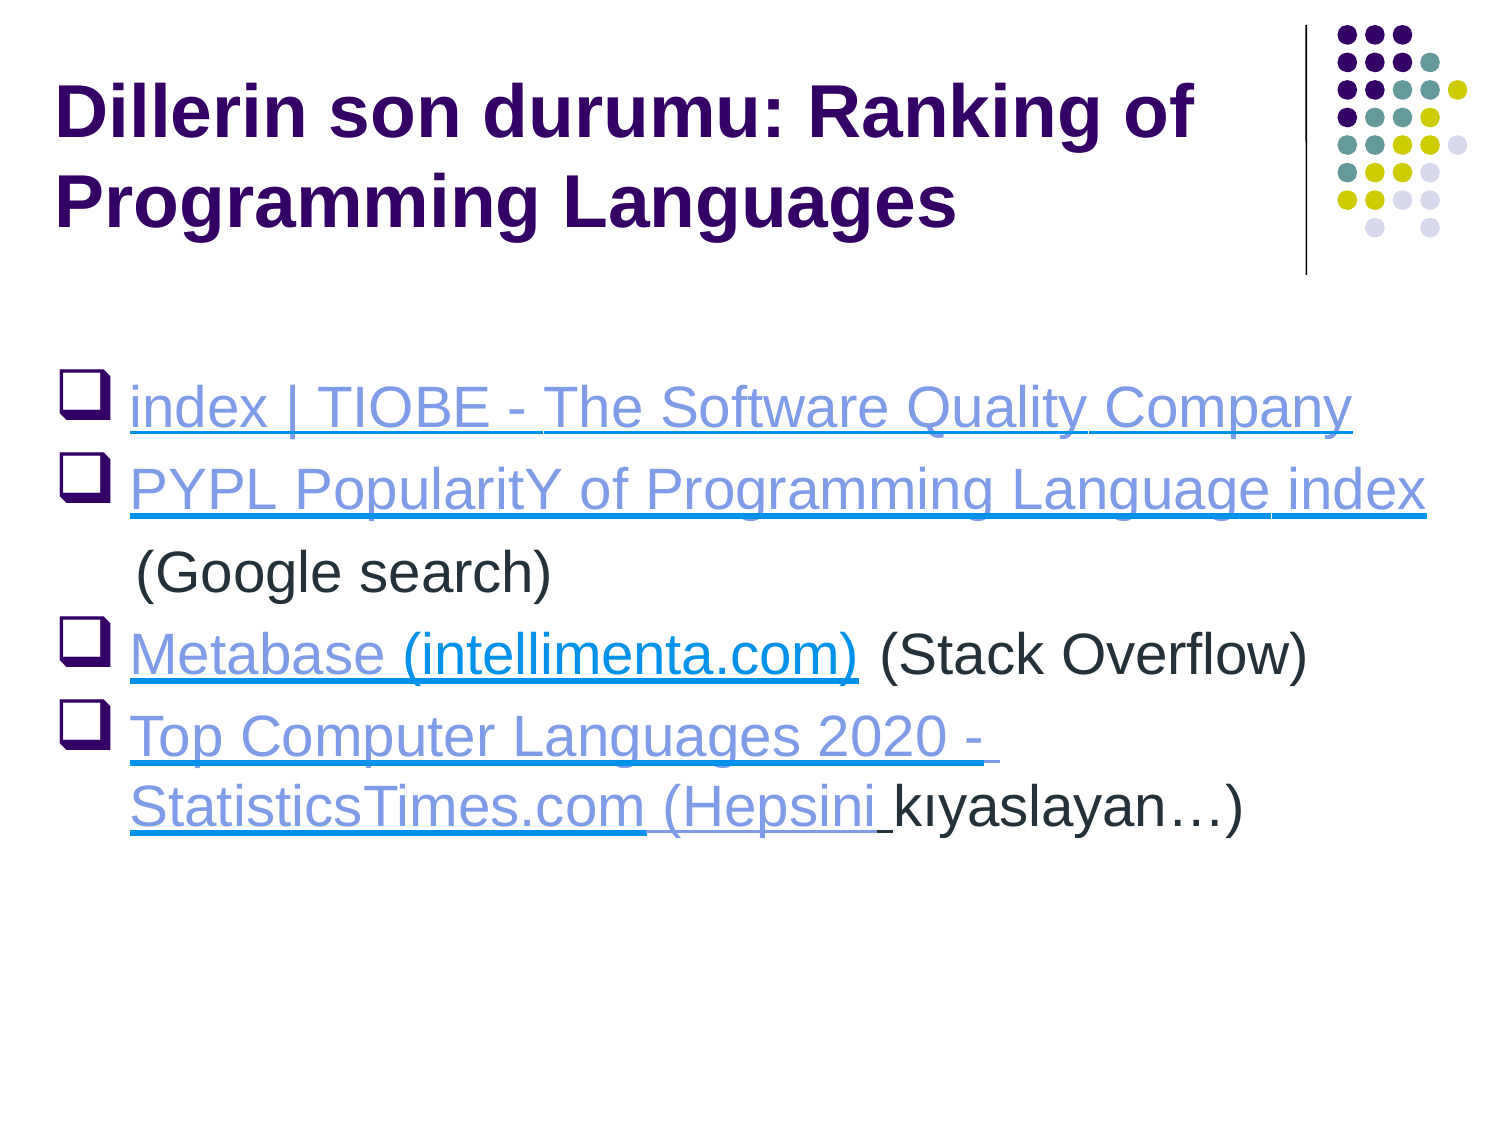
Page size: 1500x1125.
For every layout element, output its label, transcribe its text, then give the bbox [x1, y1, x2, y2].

title Dillerin son durumu: Ranking of Programming Languages [37, 37, 1300, 250]
list index | TIOBE - The Software Quality Company PYPL PopularitY of Programming Language index (Google search) Metabase (intellimenta.com) (Stack Overflow) Top Computer Languages 2020 - StatisticsTimes.com (Hepsini kıyaslayan…) [37, 361, 1485, 887]
